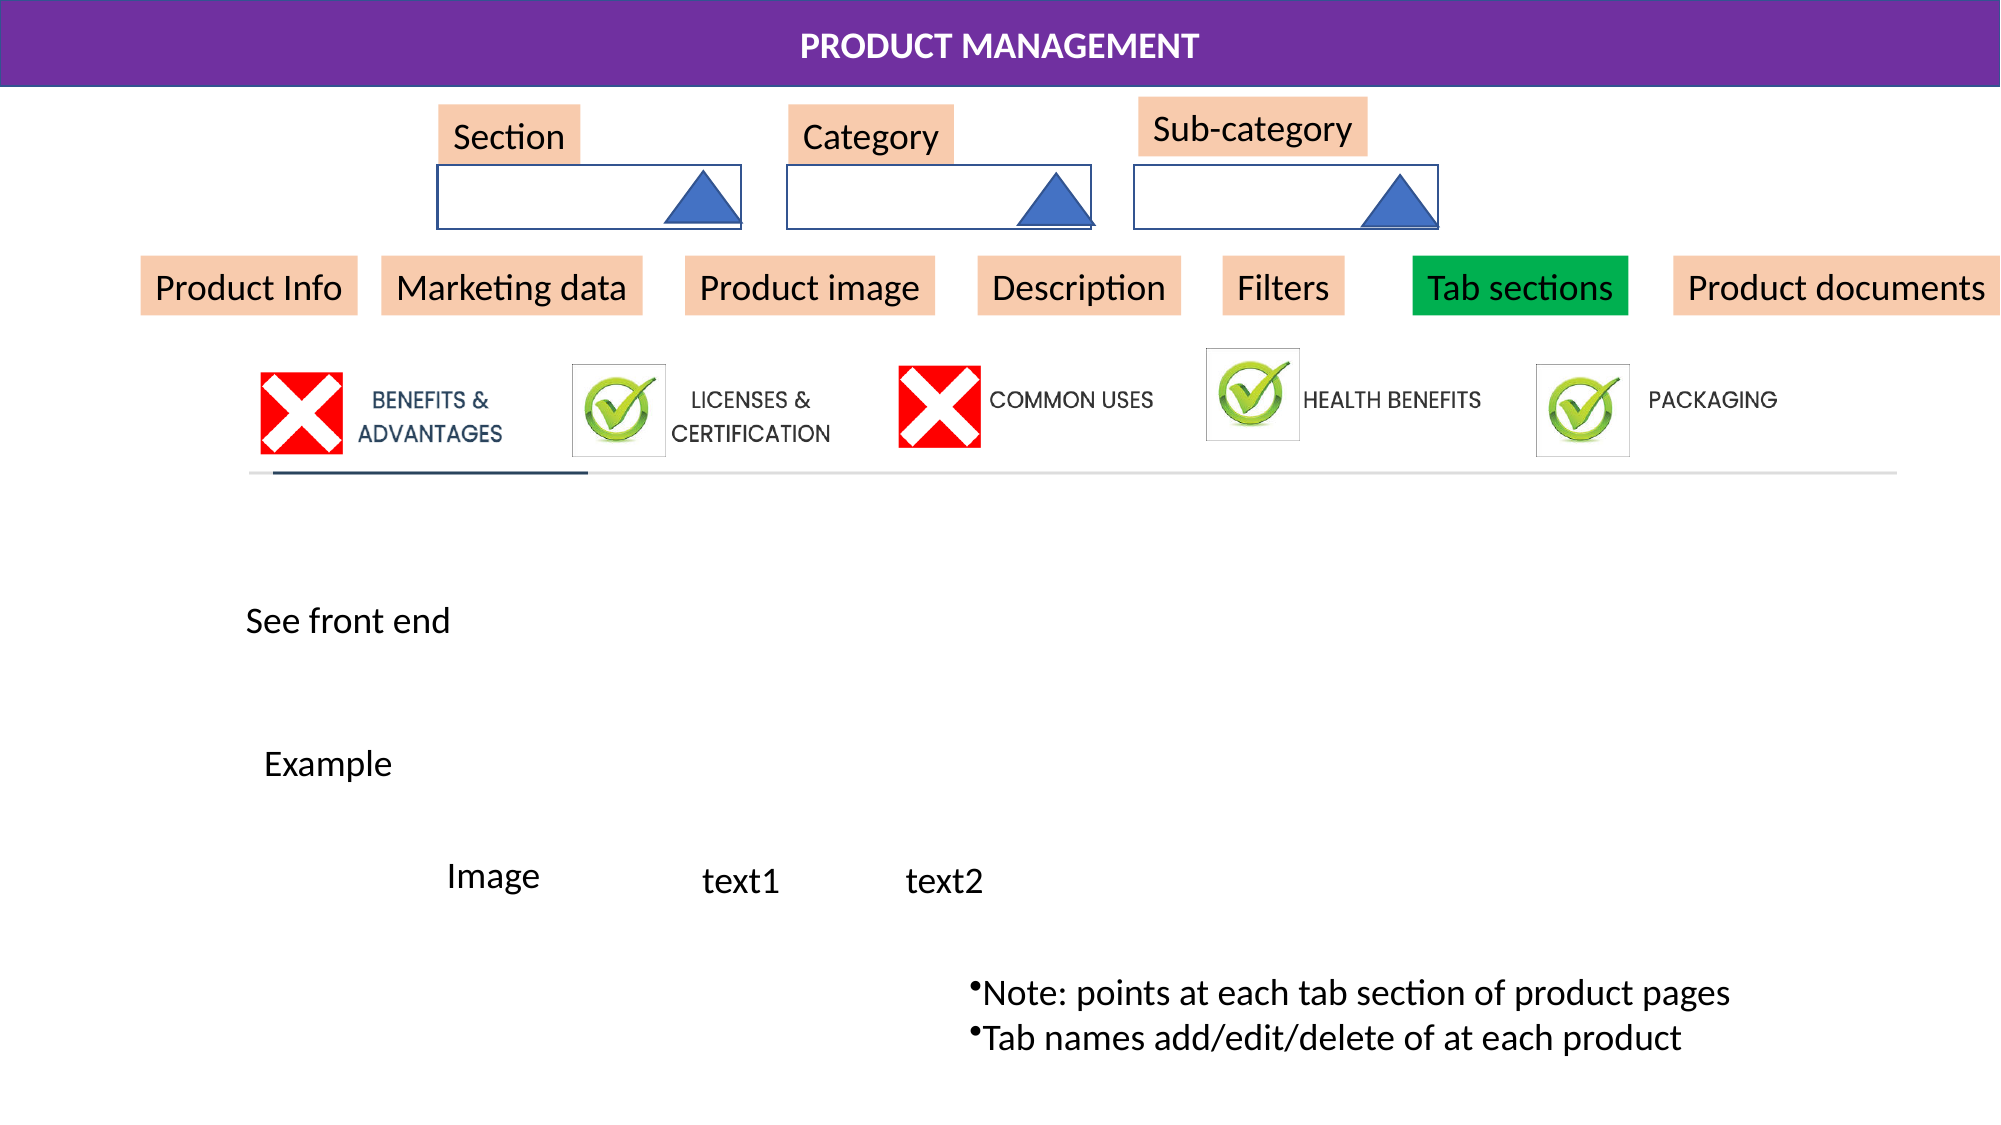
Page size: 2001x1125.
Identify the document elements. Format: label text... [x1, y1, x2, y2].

text_box Description [977, 255, 1182, 316]
text_box Product documents [1673, 255, 2000, 316]
text_box Filters [1222, 255, 1345, 316]
text_box Sub-category [1138, 96, 1368, 157]
text_box Product Info [140, 255, 358, 316]
text_box [786, 164, 1092, 230]
text_box See front end [231, 588, 475, 648]
text_box [1360, 173, 1441, 228]
text_box Example [249, 731, 417, 791]
text_box text1 [687, 848, 796, 909]
text_box Image [432, 843, 564, 904]
text_box [1133, 164, 1439, 230]
text_box Product image [685, 255, 936, 316]
text_box Section [438, 104, 581, 164]
picture [50, 323, 1950, 559]
text_box [1016, 171, 1097, 226]
text_box Category [788, 104, 954, 164]
text_box Marketing data [381, 255, 643, 316]
text_box Tab sections [1412, 255, 1629, 316]
text_box PRODUCT MANAGEMENT [0, 0, 2000, 87]
text_box Note: points at each tab section of product pages ​ Tab names add/edit/delete of at each product [954, 960, 2000, 1066]
text_box [436, 164, 742, 230]
text_box [663, 169, 744, 224]
text_box text2 [890, 848, 999, 909]
